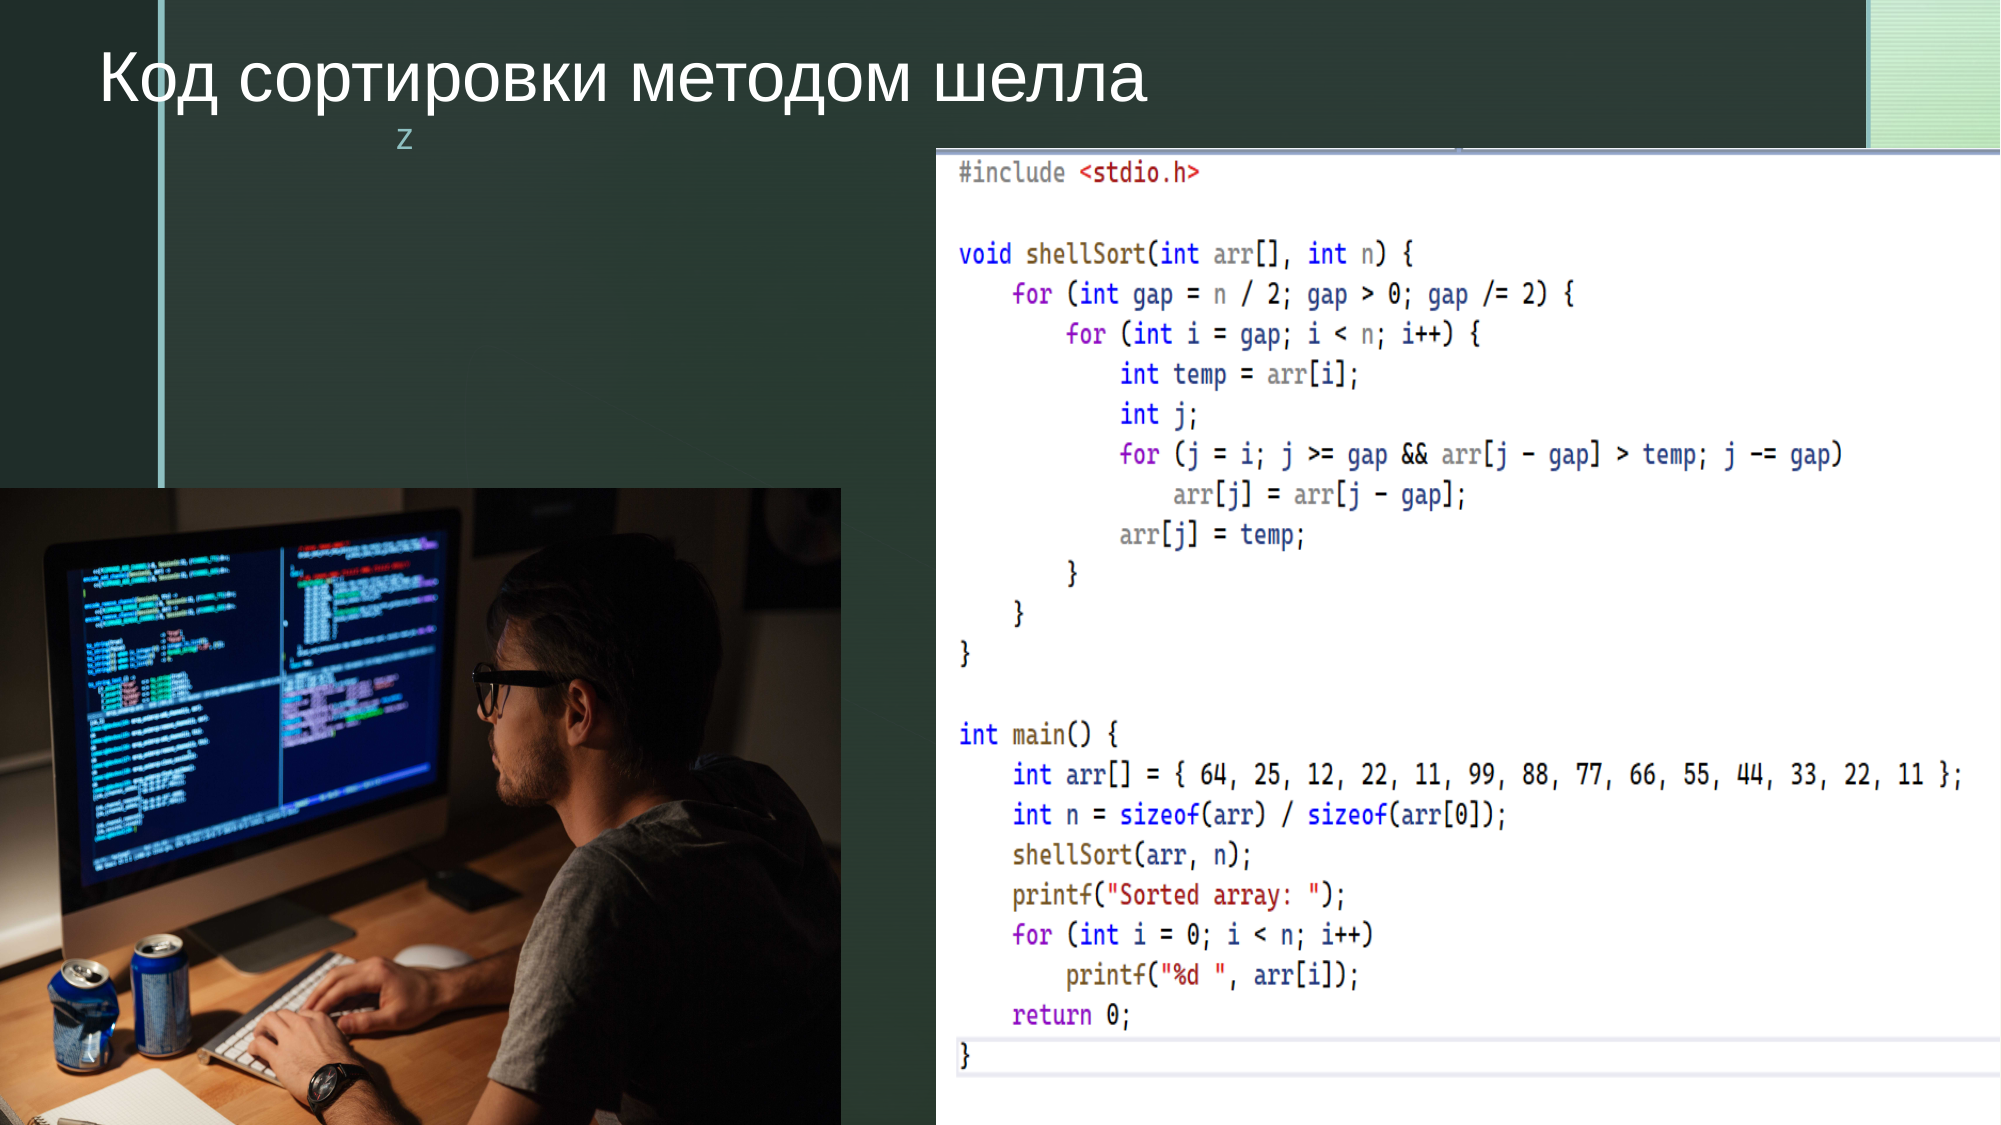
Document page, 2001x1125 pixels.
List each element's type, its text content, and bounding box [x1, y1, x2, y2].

picture [936, 0, 2001, 1125]
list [0, 488, 841, 1125]
title Код сортировки методом шелла [83, 32, 1389, 210]
